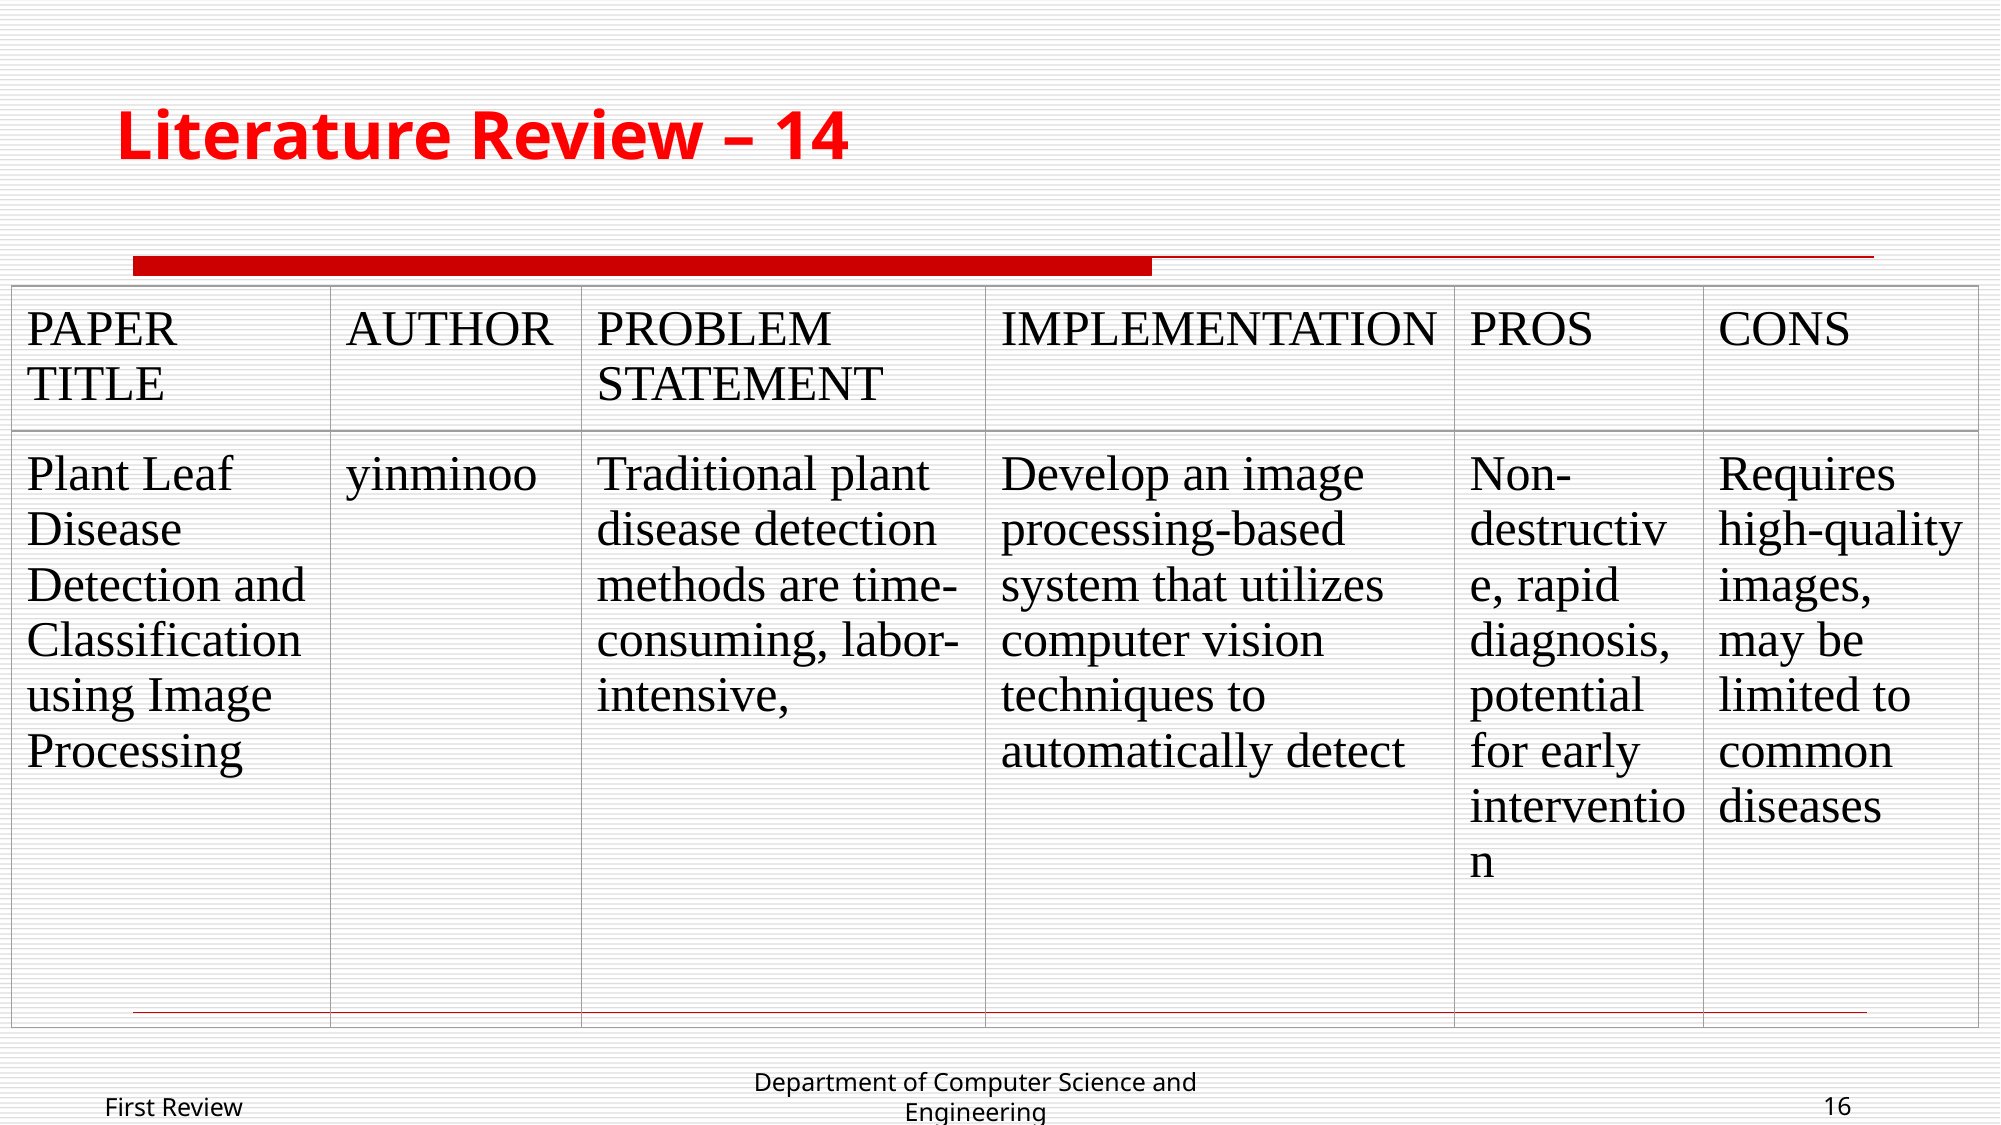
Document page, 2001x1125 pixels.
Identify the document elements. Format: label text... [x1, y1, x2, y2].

text_box First Review [89, 1076, 582, 1125]
table_header IMPLEMENTATION [986, 287, 1454, 430]
table_header PROBLEM STATEMENT [582, 287, 985, 430]
table_cell yinminoo [331, 432, 581, 1027]
table_cell Traditional plant disease detection methods are time-consuming, labor-intensive, [582, 432, 985, 1027]
table_cell Non-destructive, rapid diagnosis, potential for early intervention [1455, 432, 1703, 1027]
picture [0, 0, 2001, 1125]
table_header CONS [1704, 287, 1978, 430]
table_cell Plant Leaf Disease Detection and Classification using Image Processing [12, 432, 330, 1027]
table_header AUTHOR [331, 287, 581, 430]
text_box Department of Computer Science and Engineering [735, 1051, 1217, 1125]
table_cell Develop an image processing-based system that utilizes computer vision techniques to automatically detect [986, 432, 1454, 1027]
table_cell Requires high-quality images, may be limited to common diseases [1704, 432, 1978, 1027]
title Literature Review – 14 [100, 0, 1851, 181]
slide_number 16 [1433, 1083, 1867, 1125]
table_header PROS [1455, 287, 1703, 430]
table_header PAPER TITLE [12, 287, 330, 430]
